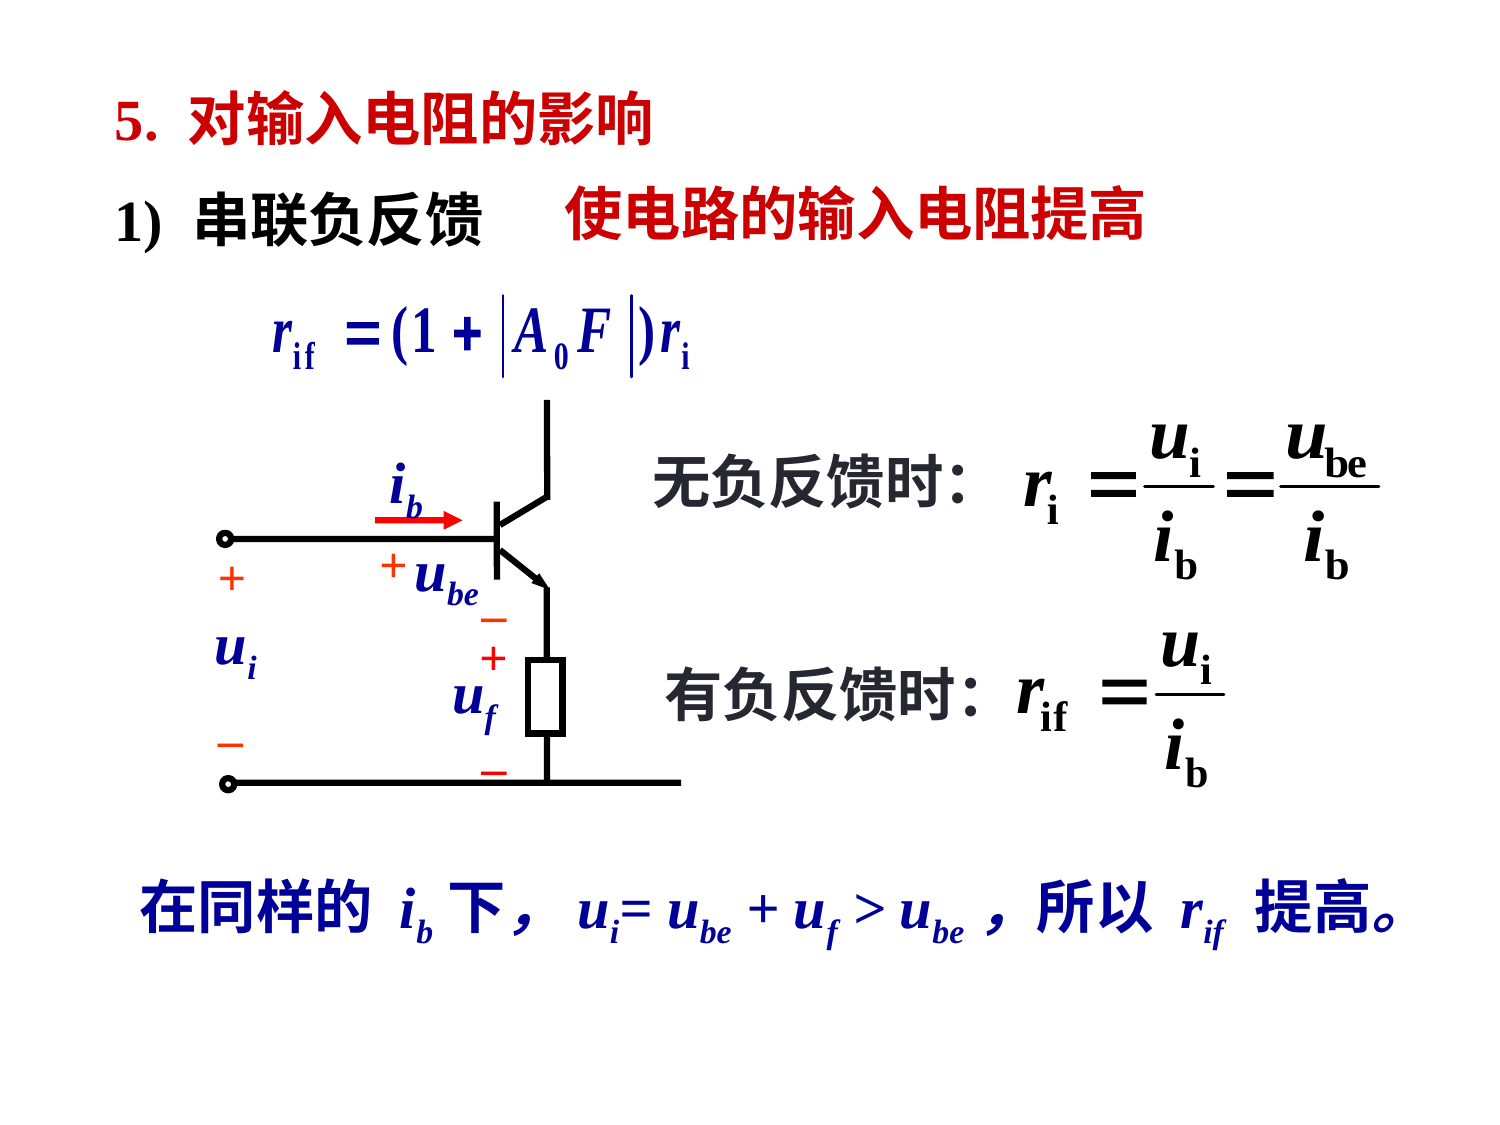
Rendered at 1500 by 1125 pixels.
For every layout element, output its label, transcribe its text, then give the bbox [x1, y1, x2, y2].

text_box 1) 串联负反馈 [99, 174, 600, 261]
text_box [1208, 384, 1388, 593]
title 5. 对输入电阻的影响 [99, 75, 925, 174]
text_box 在同样的 ib下，ui= ube + uf > ube，所以 rif 提高。 [124, 862, 1475, 958]
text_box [437, 617, 576, 803]
text_box 使电路的输入电阻提高 [549, 169, 1263, 255]
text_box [262, 280, 700, 388]
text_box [199, 399, 682, 791]
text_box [1005, 591, 1238, 801]
text_box 无负反馈时： [685, 437, 1007, 524]
text_box 有负反馈时： [685, 650, 1000, 736]
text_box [1012, 384, 1207, 590]
